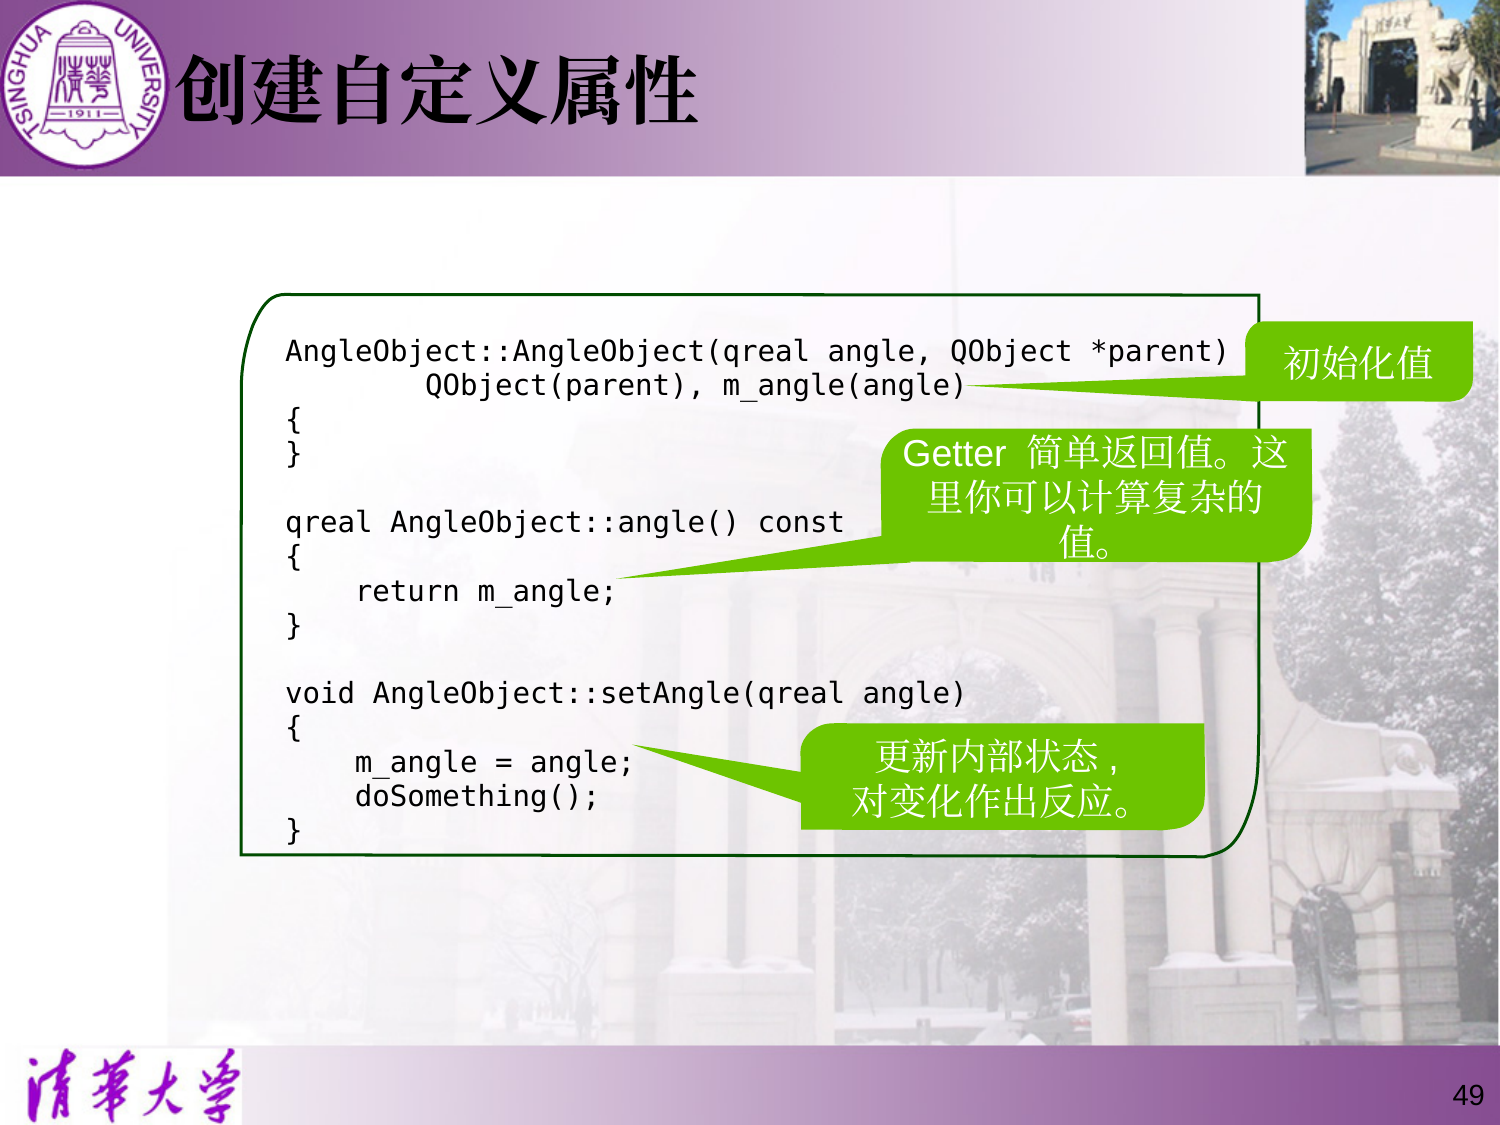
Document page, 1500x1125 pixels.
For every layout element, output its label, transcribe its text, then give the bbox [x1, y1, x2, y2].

text_box AngleObject::AngleObject(qreal angle, QObject *parent) : QObject(parent), m_angle(angle) { } qreal AngleObject::angle() const { return m_angle; } void AngleObject::setAngle(qreal angle) { m_angle = angle; doSomething(); } [271, 326, 1251, 867]
slide_number 49 [1257, 1068, 1500, 1125]
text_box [878, 428, 1313, 563]
picture [0, 0, 1500, 1125]
text_box [964, 375, 1238, 401]
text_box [1243, 321, 1474, 402]
text_box [631, 744, 793, 801]
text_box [798, 722, 1206, 831]
text_box [616, 537, 874, 579]
title 创建自定义属性 [159, 0, 1390, 184]
text_box [241, 294, 1259, 855]
